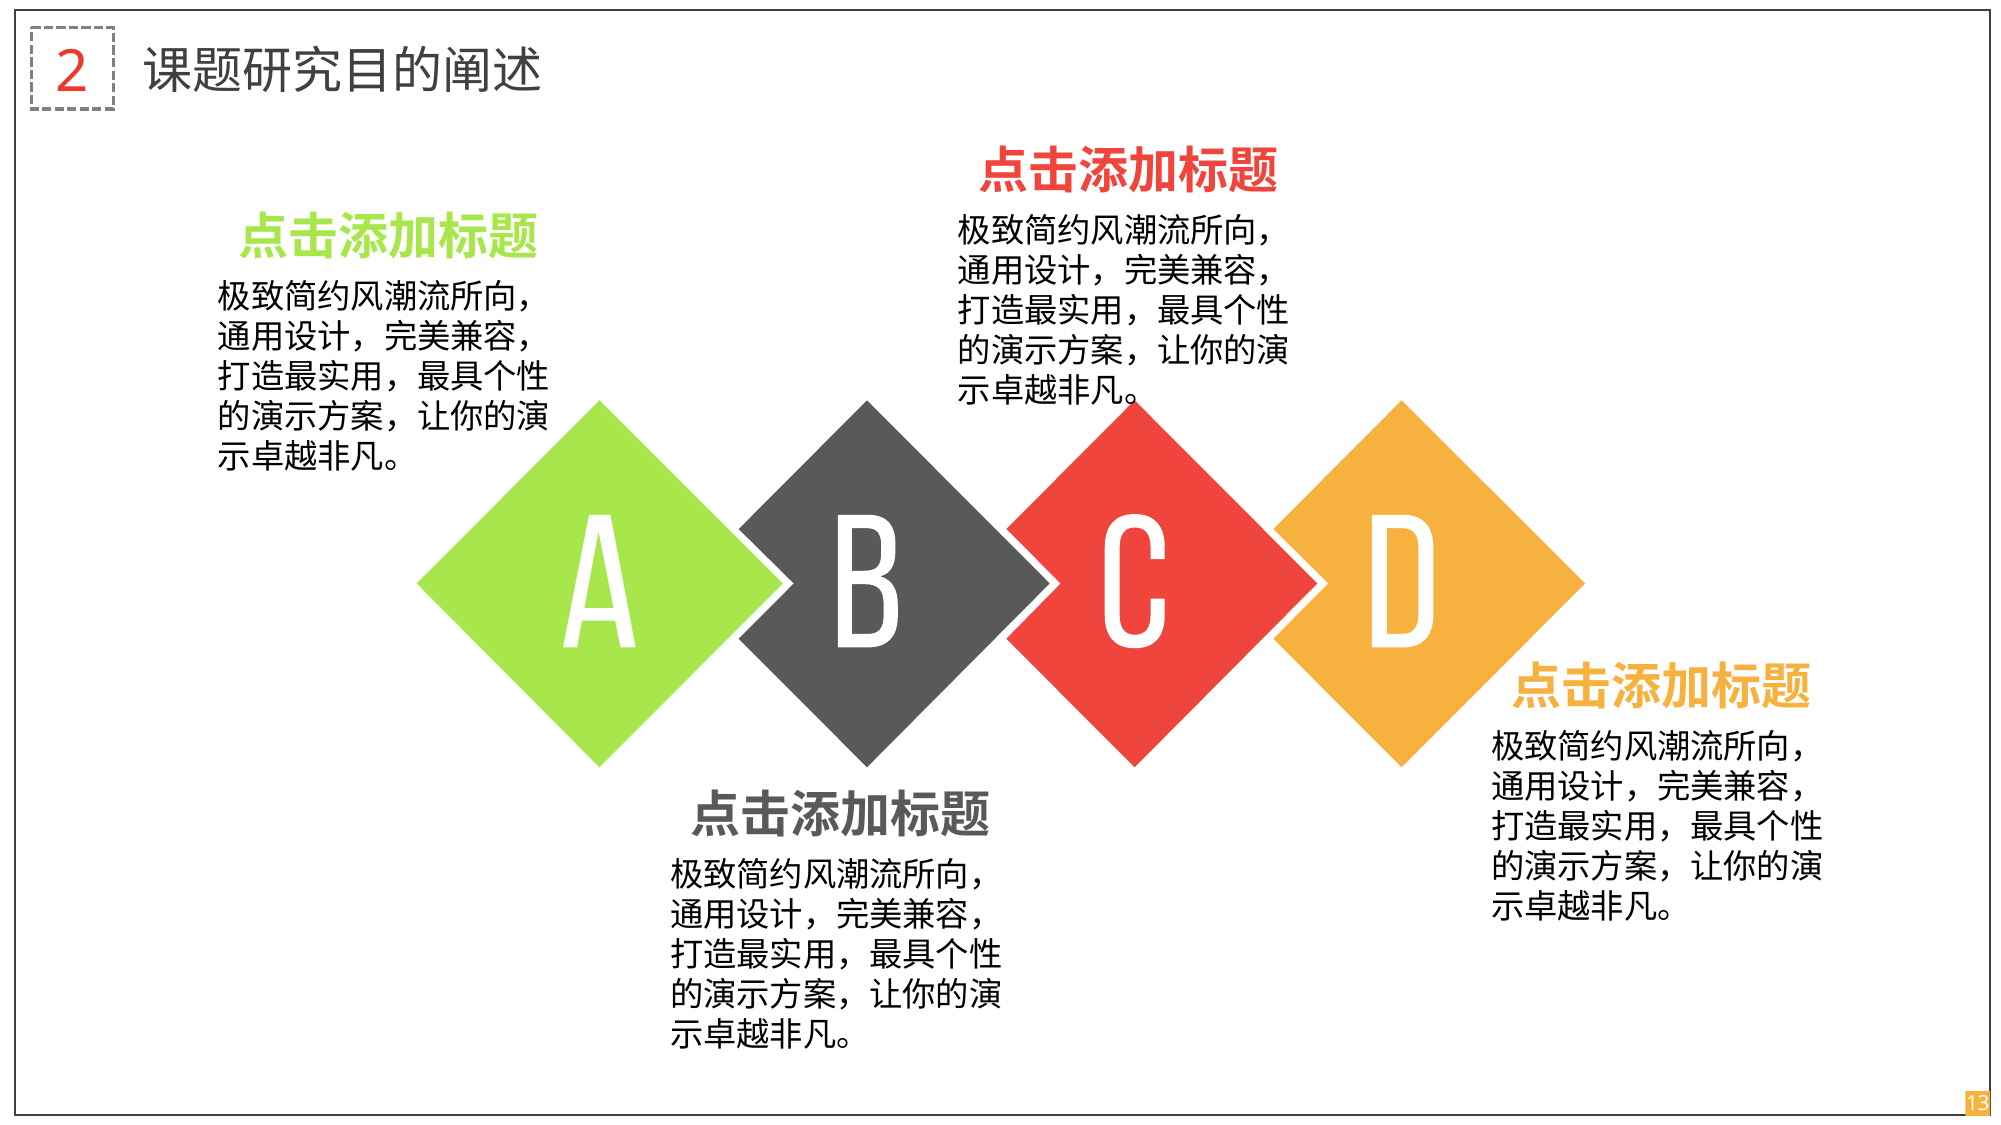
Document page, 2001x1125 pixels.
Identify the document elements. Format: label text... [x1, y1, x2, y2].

text_box 点击添加标题 [675, 775, 1006, 851]
text_box 13 [1944, 1090, 2000, 1117]
text_box 点击添加标题 [1496, 647, 1827, 723]
text_box [1104, 514, 1165, 649]
text_box 2 [30, 26, 114, 110]
text_box [1371, 514, 1434, 648]
text_box 极致简约风潮流所向，通用设计，完美兼容，打造最实用，最具个性的演示方案，让你的演示卓越非凡。 [943, 201, 1336, 416]
text_box [738, 400, 1050, 768]
text_box [563, 514, 636, 648]
text_box [1006, 416, 1318, 768]
text_box 极致简约风潮流所向，通用设计，完美兼容，打造最实用，最具个性的演示方案，让你的演示卓越非凡。 [655, 846, 1049, 1061]
text_box 极致简约风潮流所向，通用设计，完美兼容，打造最实用，最具个性的演示方案，让你的演示卓越非凡。 [1476, 718, 1870, 933]
text_box 点击添加标题 [963, 130, 1294, 206]
text_box [837, 514, 898, 648]
text_box 极致简约风潮流所向，通用设计，完美兼容，打造最实用，最具个性的演示方案，让你的演示卓越非凡。 [203, 267, 596, 483]
text_box [14, 9, 1991, 1116]
text_box 课题研究目的阐述 [124, 26, 665, 110]
text_box 点击添加标题 [223, 197, 554, 273]
text_box [416, 400, 783, 768]
text_box [1273, 400, 1586, 768]
